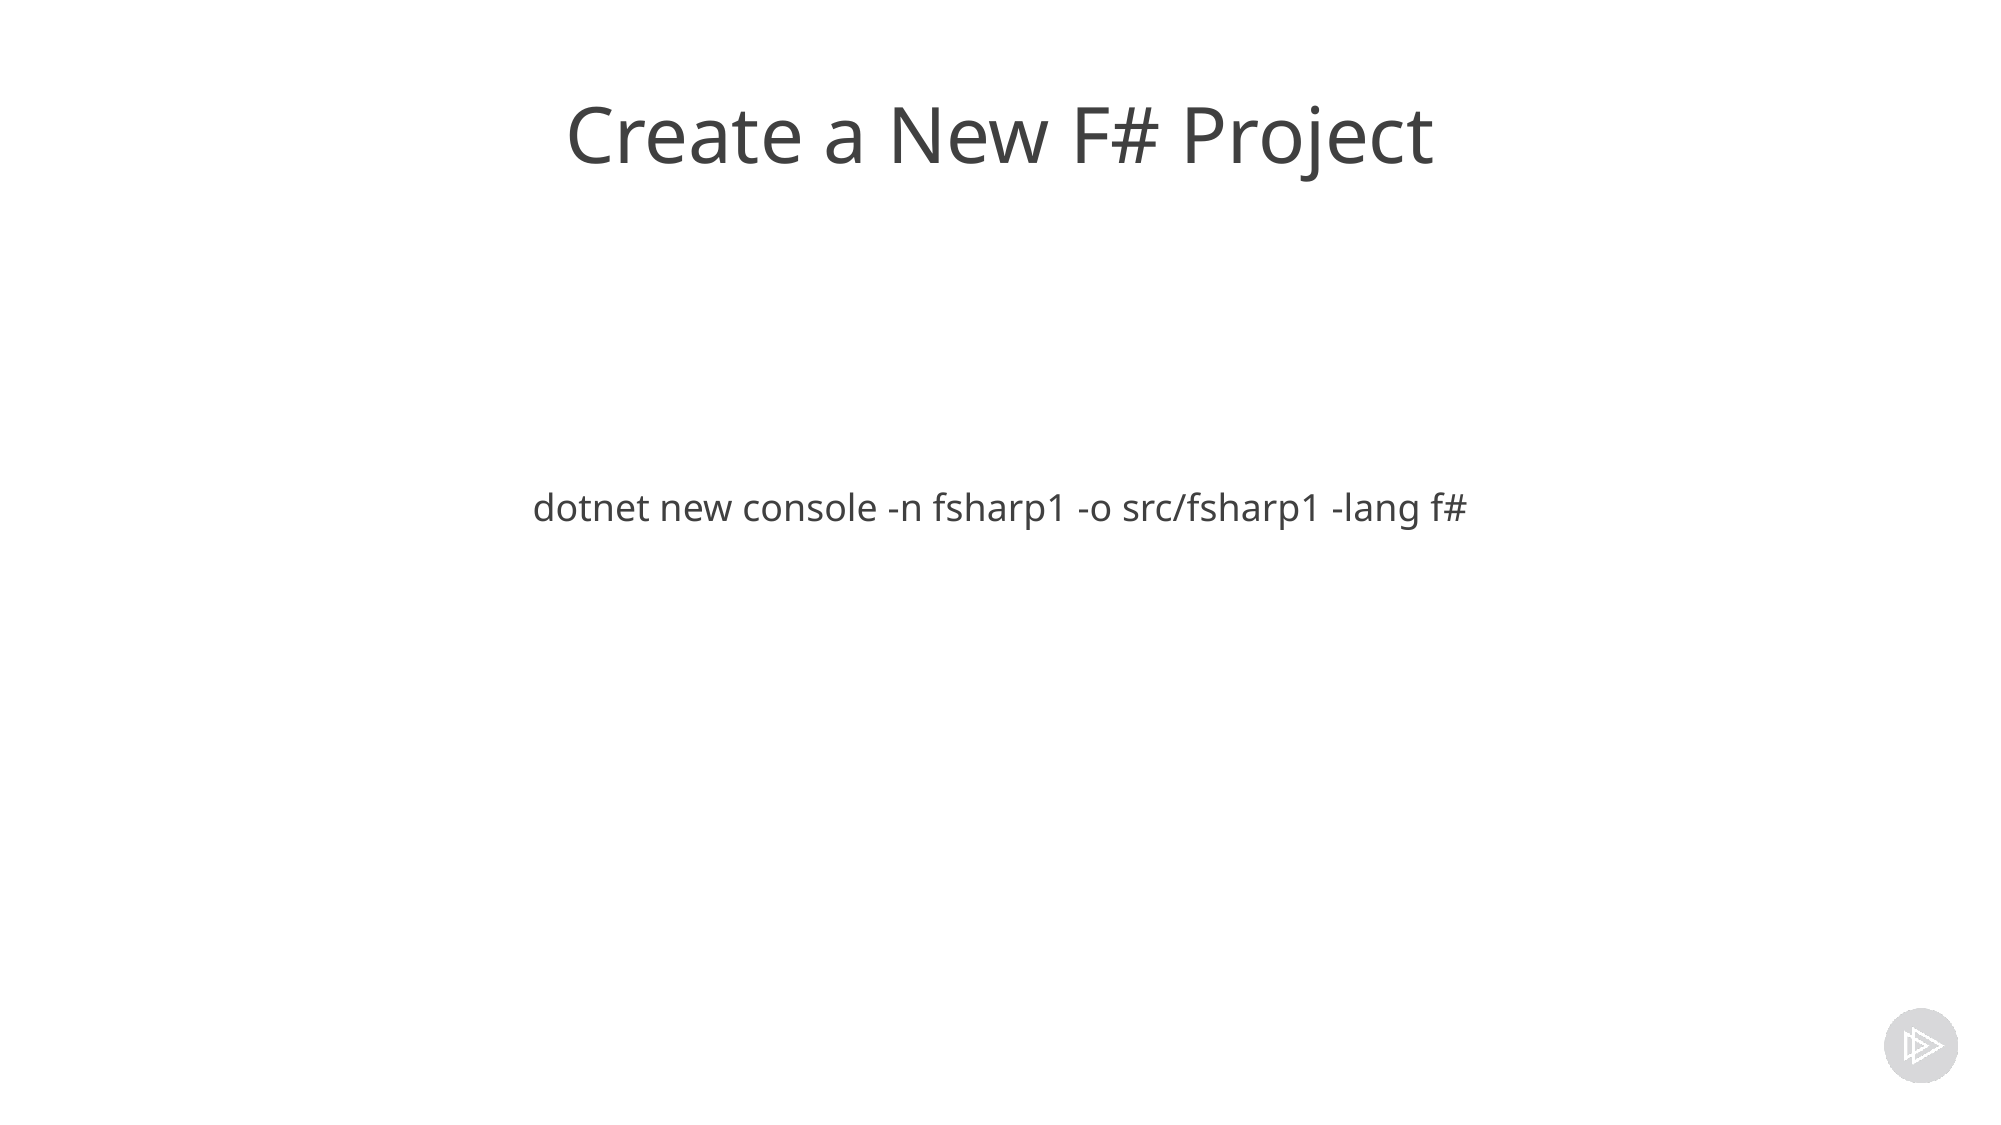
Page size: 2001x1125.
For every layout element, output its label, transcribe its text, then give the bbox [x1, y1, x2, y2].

text_box dotnet new console -n fsharp1 -o src/fsharp1 -lang f# [502, 476, 1509, 537]
title Create a New F# Project [137, 93, 1863, 183]
